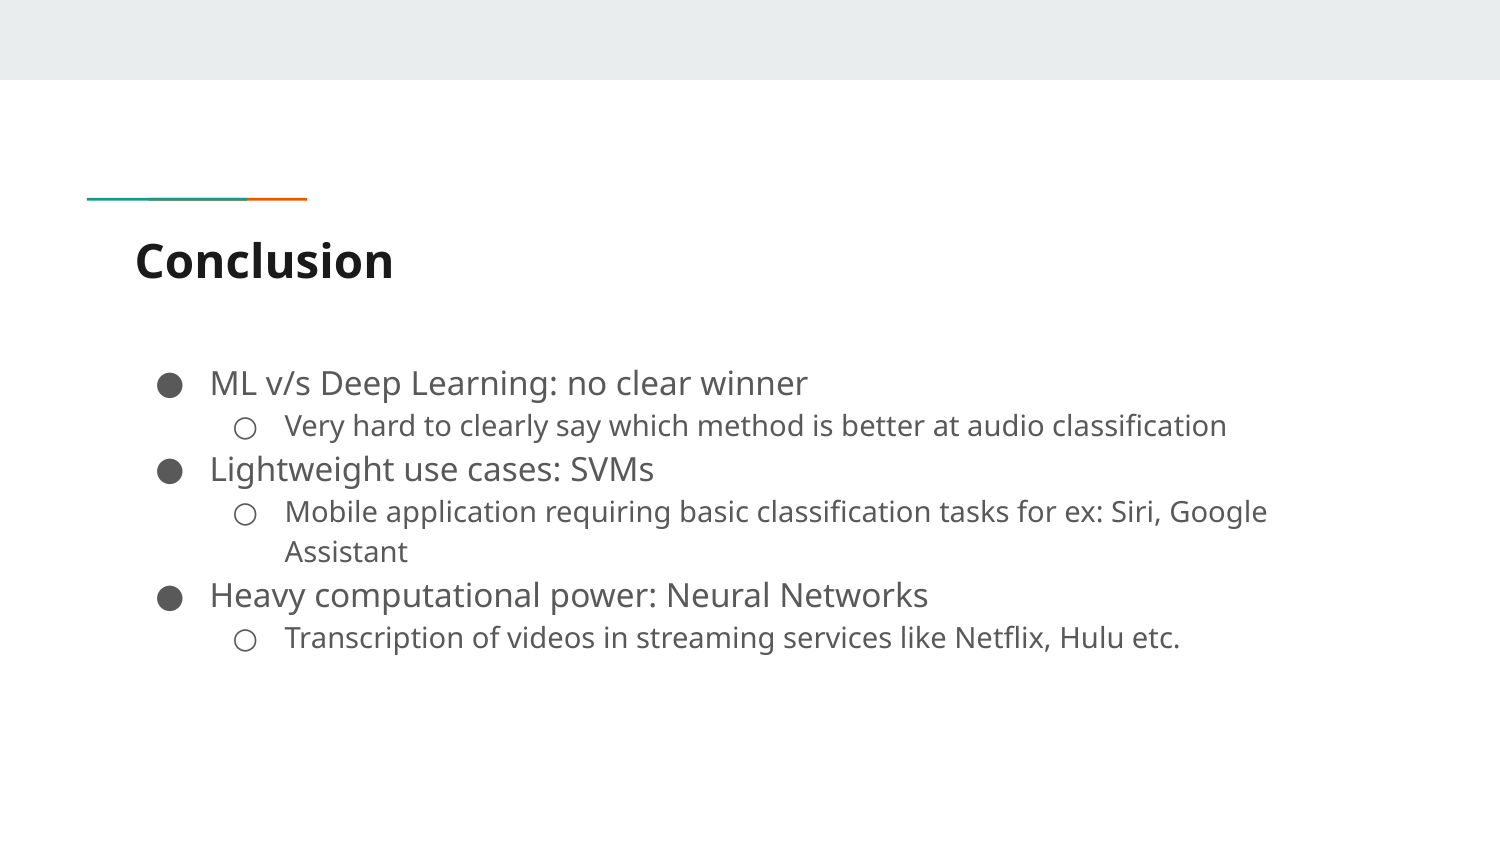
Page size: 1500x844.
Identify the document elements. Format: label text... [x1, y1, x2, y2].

list ML v/s Deep Learning: no clear winner Very hard to clearly say which method is better at audio classification Lightweight use cases: SVMs Mobile application requiring basic classification tasks for ex: Siri, Google Assistant Heavy computational power: Neural Networks Transcription of videos in streaming services like Netflix, Hulu etc. [119, 341, 1381, 712]
title Conclusion [119, 216, 1381, 305]
